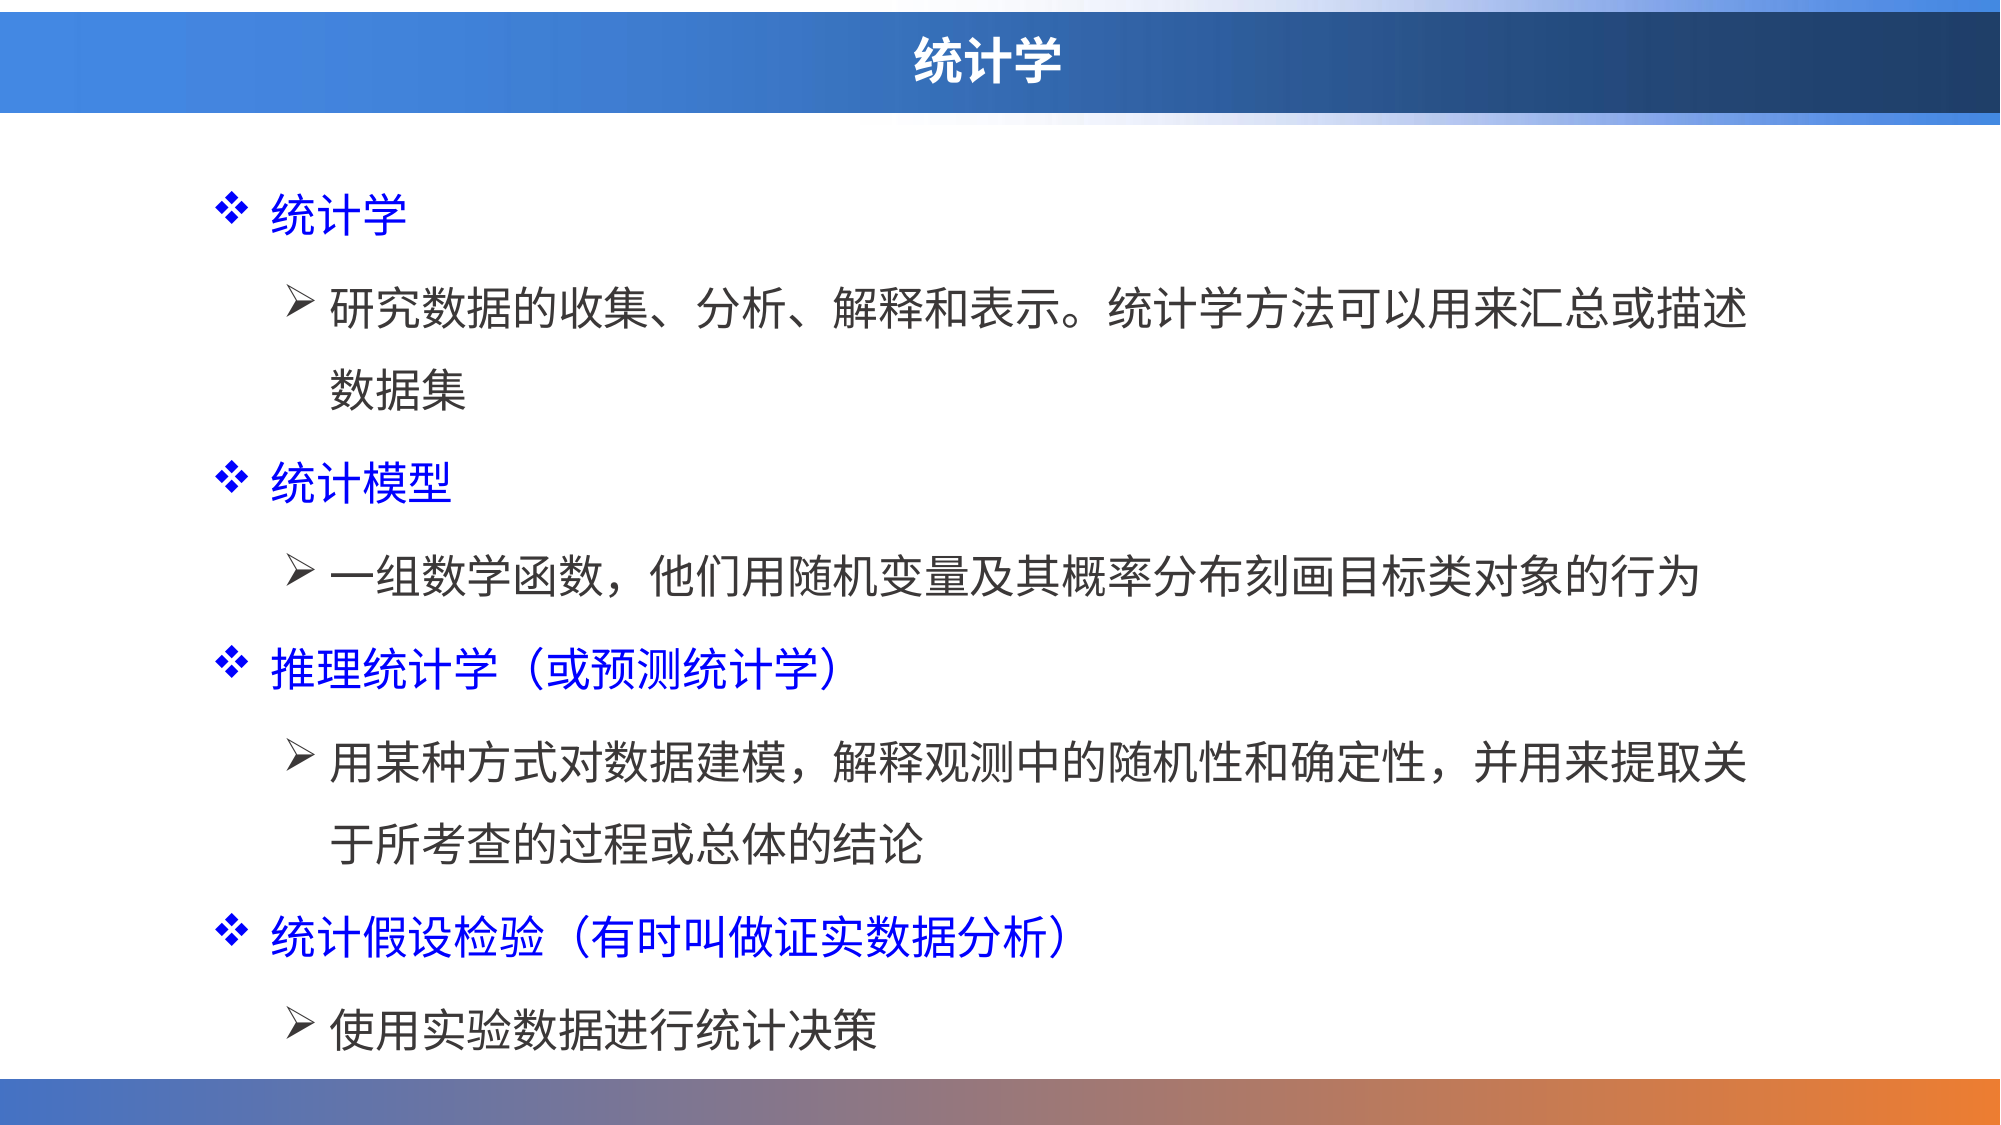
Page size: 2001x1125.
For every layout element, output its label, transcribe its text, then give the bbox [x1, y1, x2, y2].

picture [0, 0, 2000, 125]
list 统计学 研究数据的收集、分析、解释和表示。统计学方法可以用来汇总或描述数据集 统计模型 一组数学函数，他们用随机变量及其概率分布刻画目标类对象的行为 推理统计学（或预测统计学） 用某种方式对数据建模，解释观测中的随机性和确定性，并用来提取关于所考查的过程或总体的结论 统计假设检验（有时叫做证实数据分析） 使用实验数据进行统计决策 [196, 151, 1780, 963]
title 统计学 [154, 22, 1822, 122]
